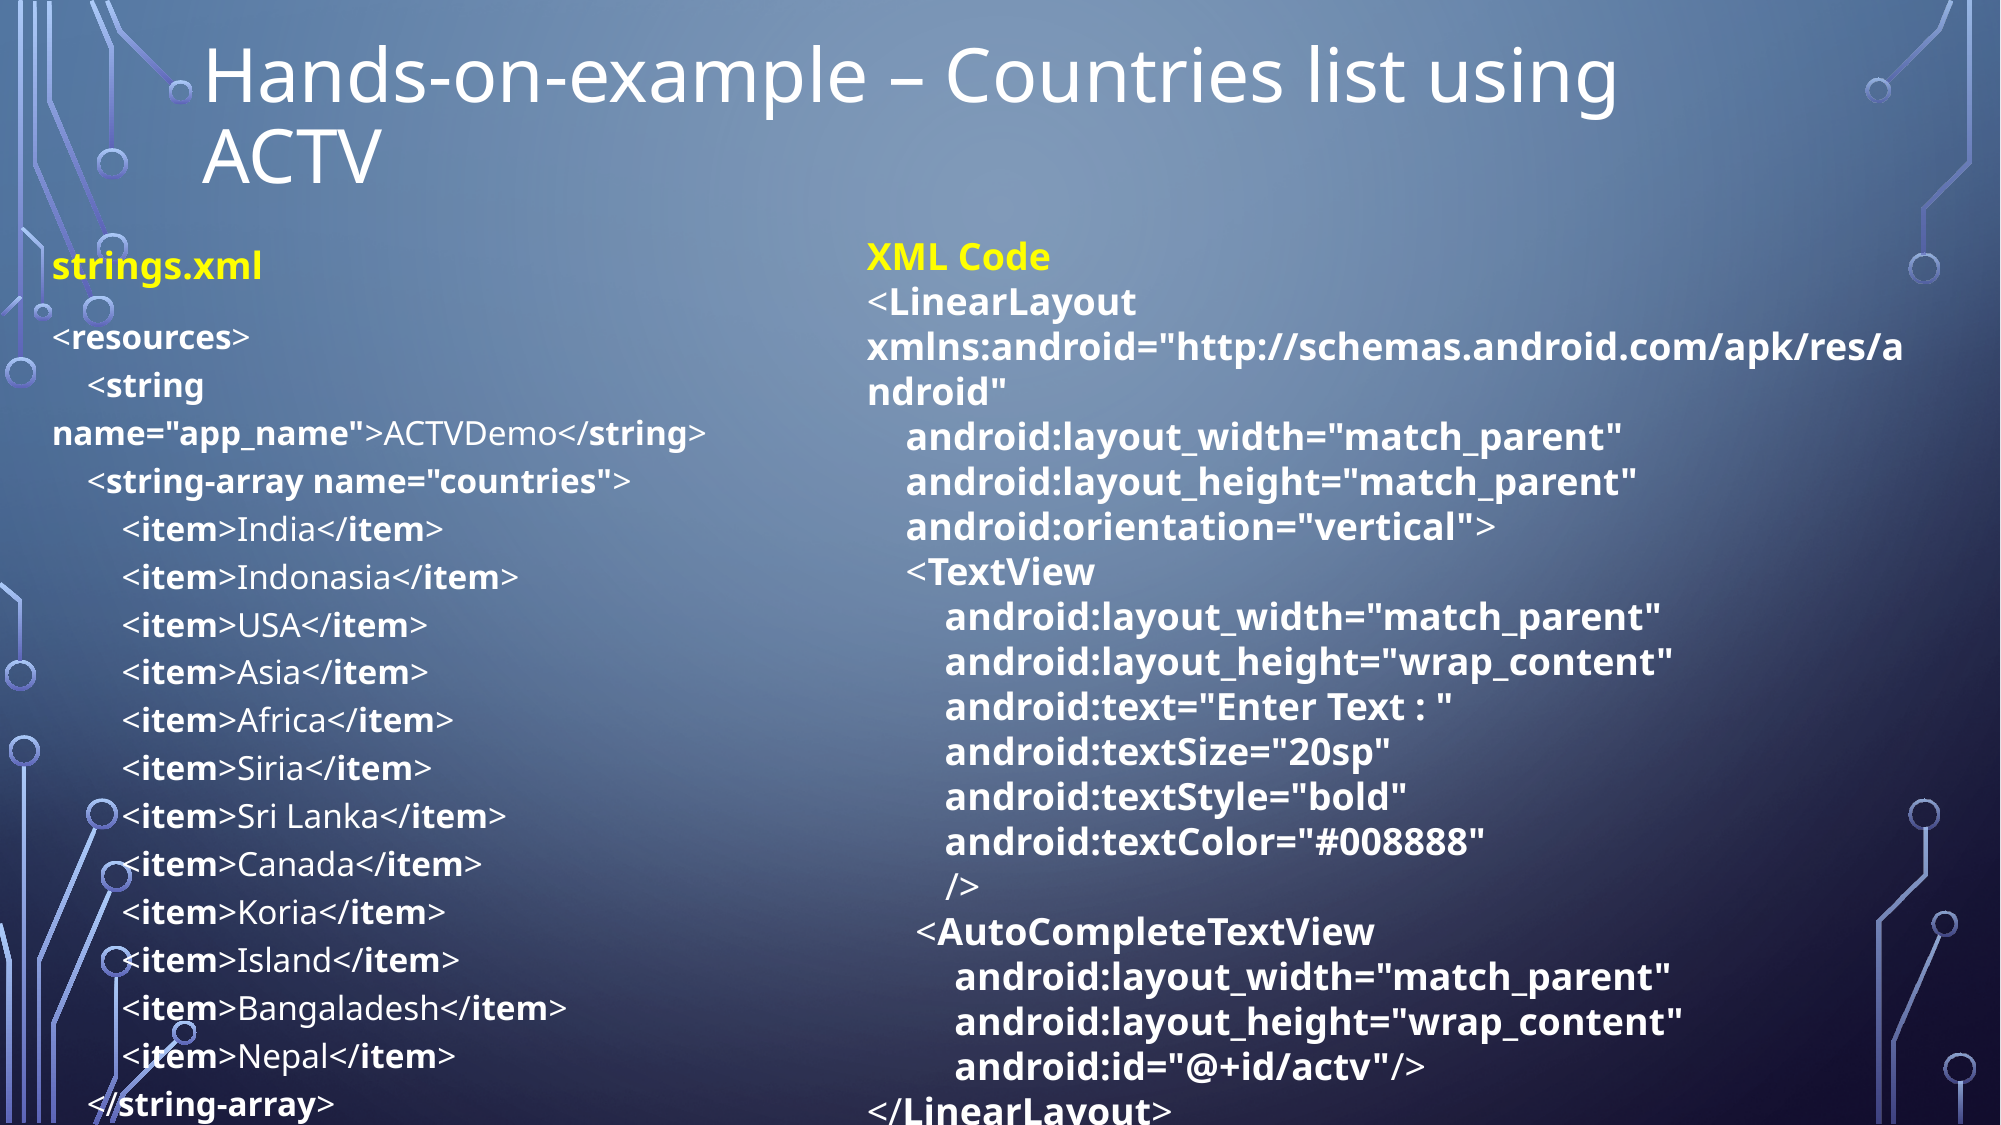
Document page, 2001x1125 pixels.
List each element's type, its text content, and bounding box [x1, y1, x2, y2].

text_box XML Code <LinearLayout xmlns:android="http://schemas.android.com/apk/res/android" android:layout_width="match_parent" android:layout_height="match_parent" android:orientation="vertical"> <TextView android:layout_width="match_parent" android:layout_height="wrap_content" android:text="Enter Text : " android:textSize="20sp" android:textStyle="bold" android:textColor="#008888" /> <AutoCompleteTextView android:layout_width="match_parent" android:layout_height="wrap_content" android:id="@+id/actv"/> </LinearLayout> [852, 226, 1927, 1125]
title Hands-on-example – Countries list using ACTV [187, 37, 1813, 201]
list strings.xml <resources> <string name="app_name">ACTVDemo</string> <string-array name="countries"> <item>India</item> <item>Indonasia</item> <item>USA</item> <item>Asia</item> <item>Africa</item> <item>Siria</item> <item>Sri Lanka</item> <item>Canada</item> <item>Koria</item> <item>Island</item> <item>Bangaladesh</item> <item>Nepal</item> </string-array> </resources> [36, 226, 809, 1110]
